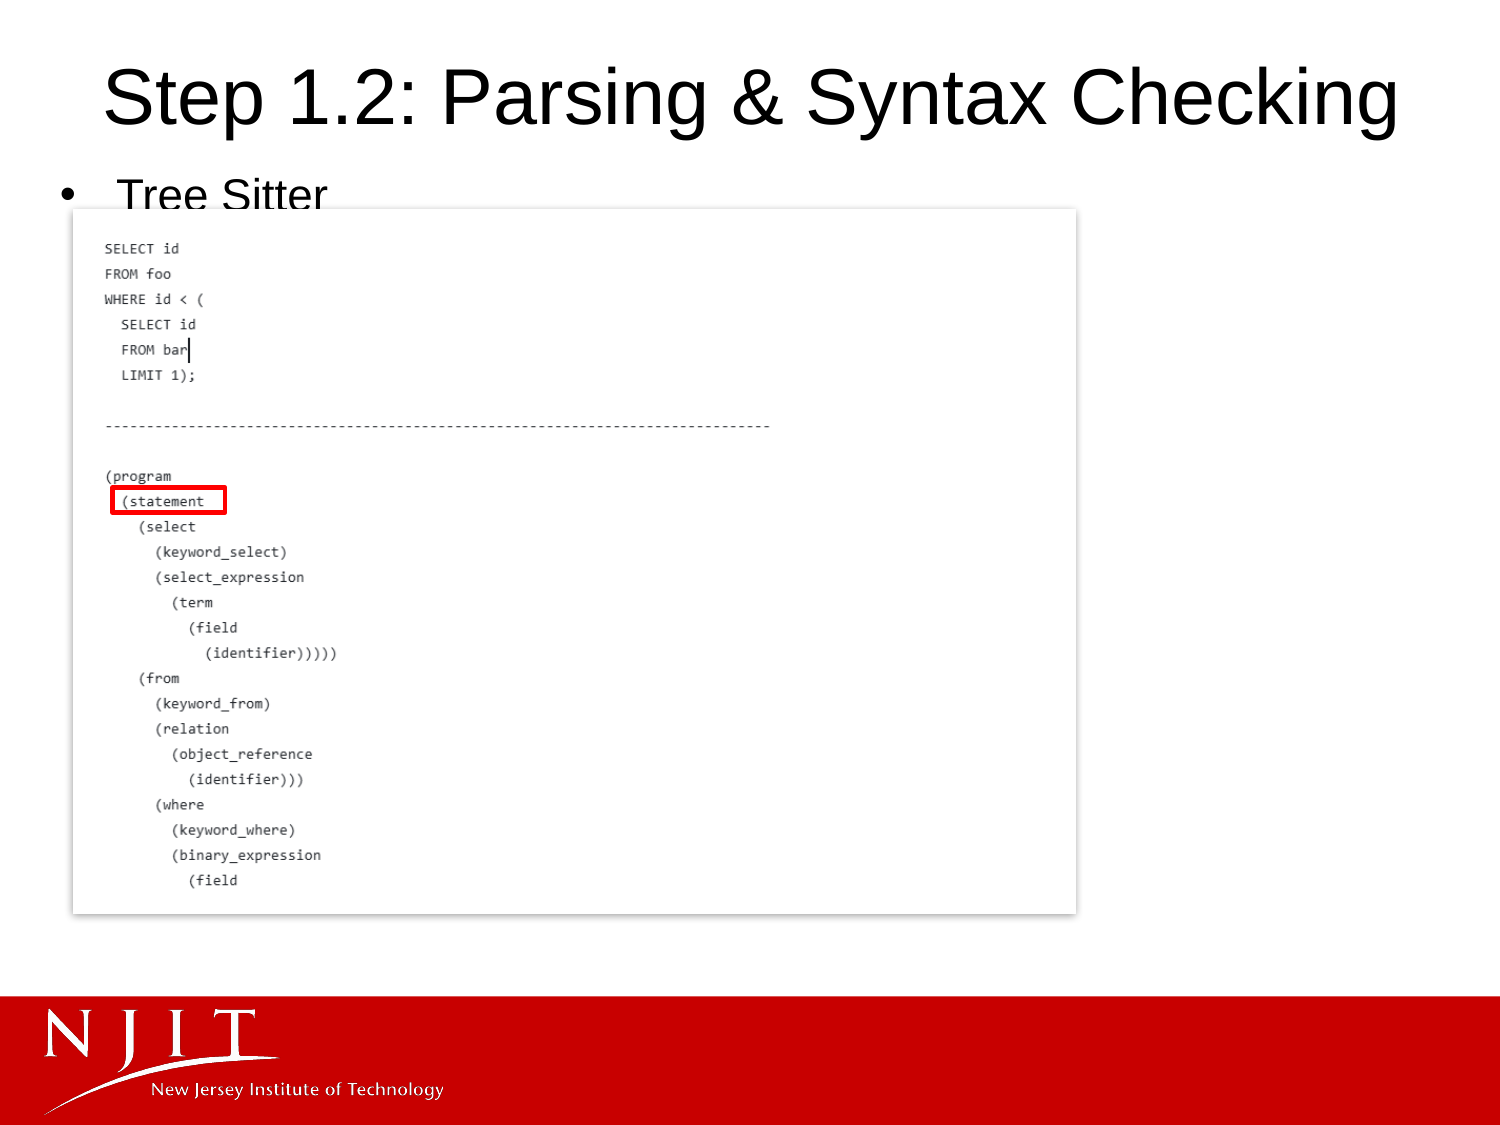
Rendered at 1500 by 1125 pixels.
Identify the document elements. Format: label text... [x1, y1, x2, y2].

title Step 1.2: Parsing & Syntax Checking [87, 37, 1450, 201]
list Tree Sitter [44, 158, 1286, 250]
picture [42, 1008, 443, 1115]
picture [87, 222, 1062, 900]
